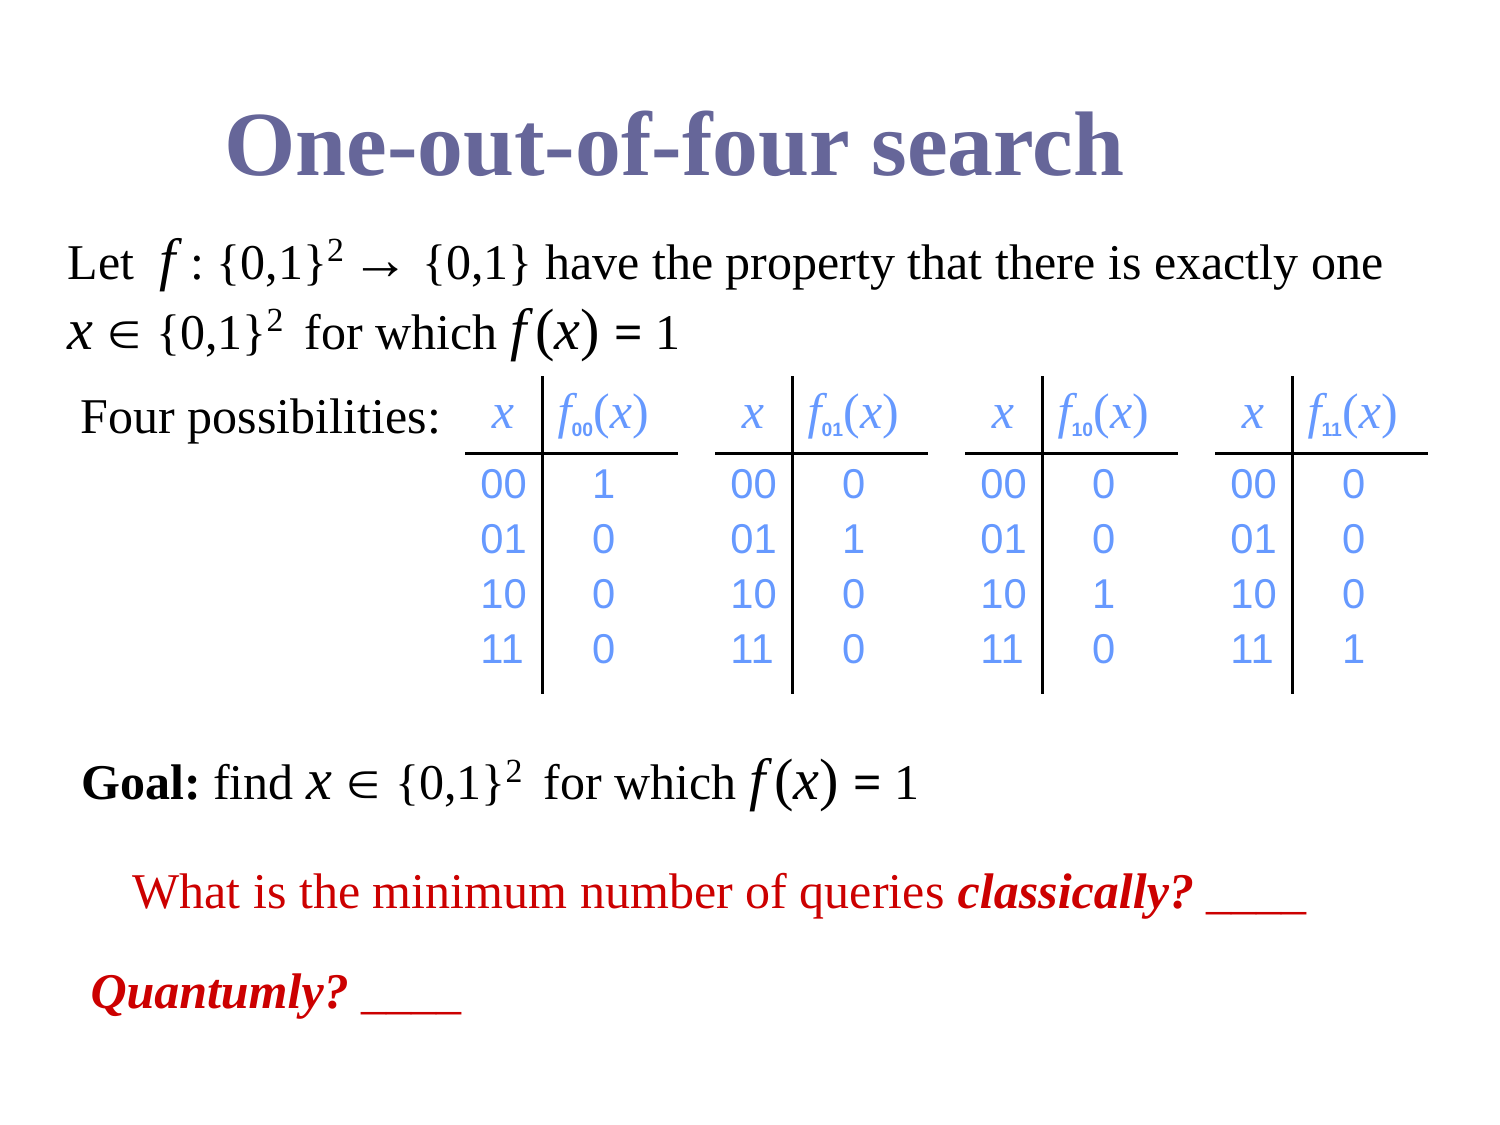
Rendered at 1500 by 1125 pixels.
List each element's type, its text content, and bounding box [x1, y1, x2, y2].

table_cell 1 0 0 0 [544, 455, 678, 694]
table_header x [965, 376, 1041, 452]
title One-out-of-four search [0, 44, 1351, 233]
text_box Let f : {0,1}2 → {0,1} have the property that there is exactly one x  {0,1}2 for which f (x) = 1 [52, 213, 1410, 379]
table_cell 00 01 10 11 [715, 455, 791, 694]
text_box Quantumly? ____ [75, 951, 477, 1026]
table_header x [465, 376, 541, 452]
table_header f10(x) [1044, 376, 1178, 452]
table_cell 0 0 1 0 [1044, 455, 1178, 694]
table_cell 00 01 10 11 [965, 455, 1041, 694]
table_header f11(x) [1294, 376, 1428, 452]
text_box What is the minimum number of queries classically? ____ [117, 851, 1322, 926]
table_header x [715, 376, 791, 452]
table_cell 0 0 0 1 [1294, 455, 1428, 694]
table_header f01(x) [794, 376, 928, 452]
table_cell 00 01 10 11 [1215, 455, 1291, 694]
table_cell 0 1 0 0 [794, 455, 928, 694]
table_cell 00 01 10 11 [465, 455, 541, 694]
text_box Goal: find x  {0,1}2 for which f (x) = 1 [66, 734, 947, 829]
table_header f00(x) [544, 376, 678, 452]
text_box Four possibilities: [66, 376, 457, 451]
table_header x [1215, 376, 1291, 452]
